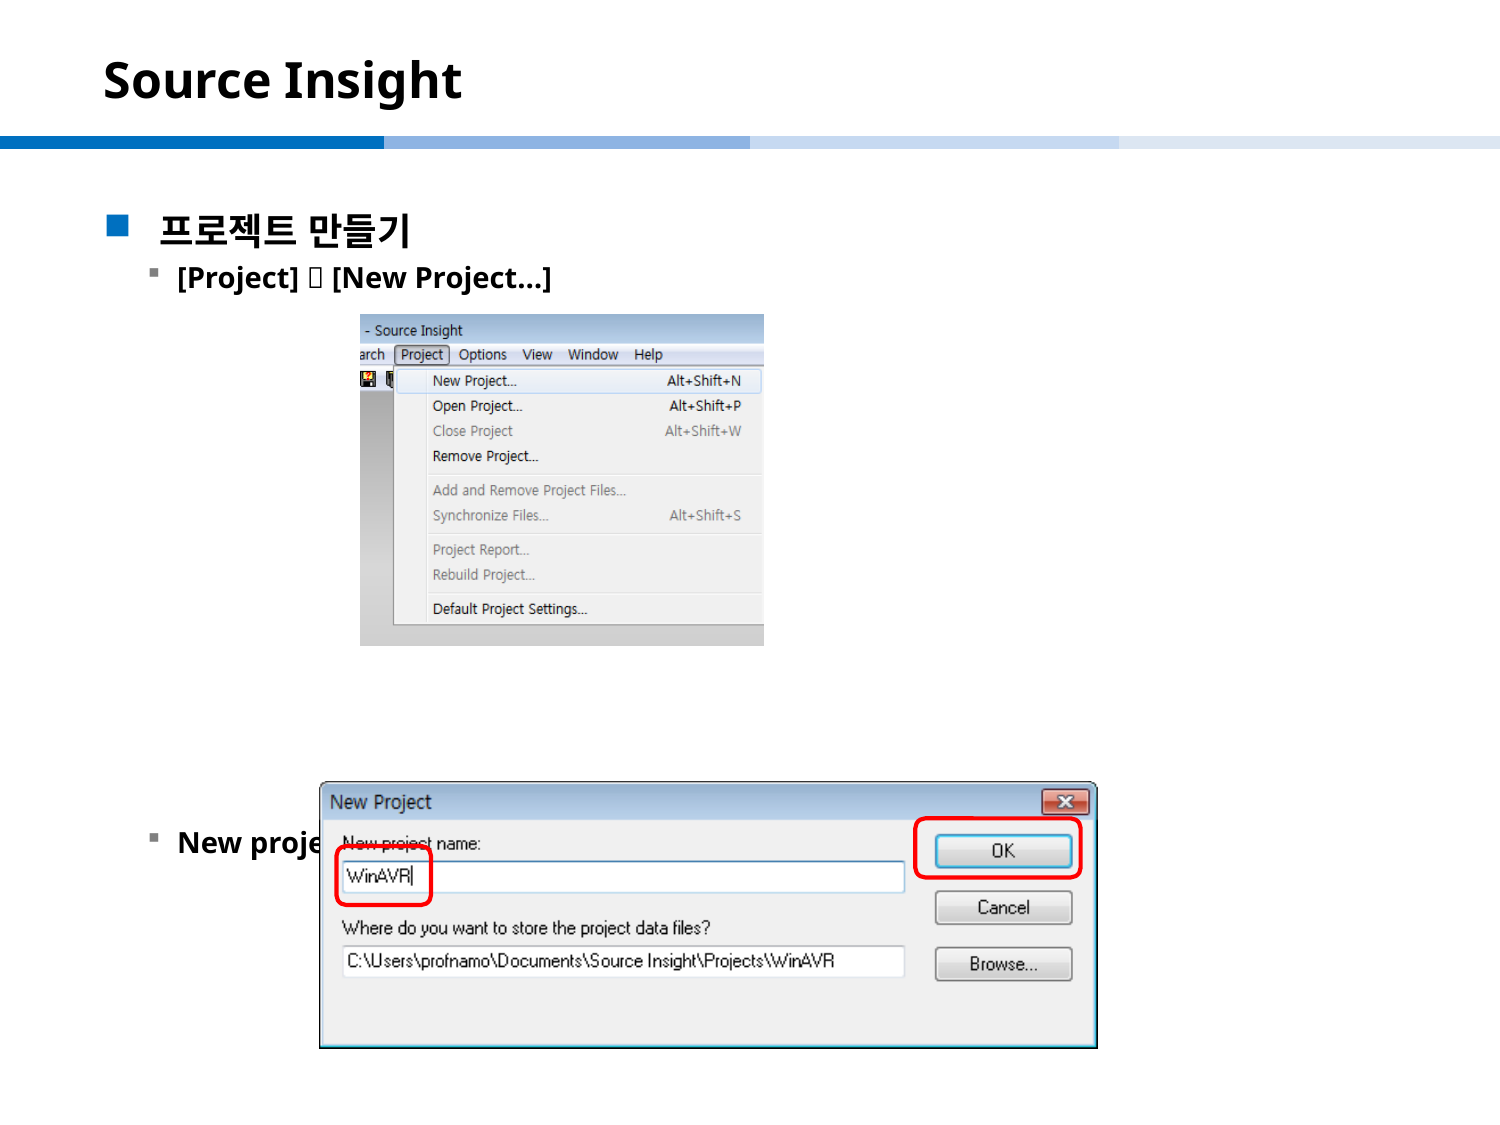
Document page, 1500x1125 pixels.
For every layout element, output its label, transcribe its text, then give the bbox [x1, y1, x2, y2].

picture [359, 314, 764, 646]
picture [319, 781, 1098, 1049]
list 프로젝트 만들기 [Project]  [New Project…] New project name: 에 WinAVR 입력하고 [OK]선택 [88, 177, 1459, 1077]
title Source Insight [88, 32, 1330, 124]
